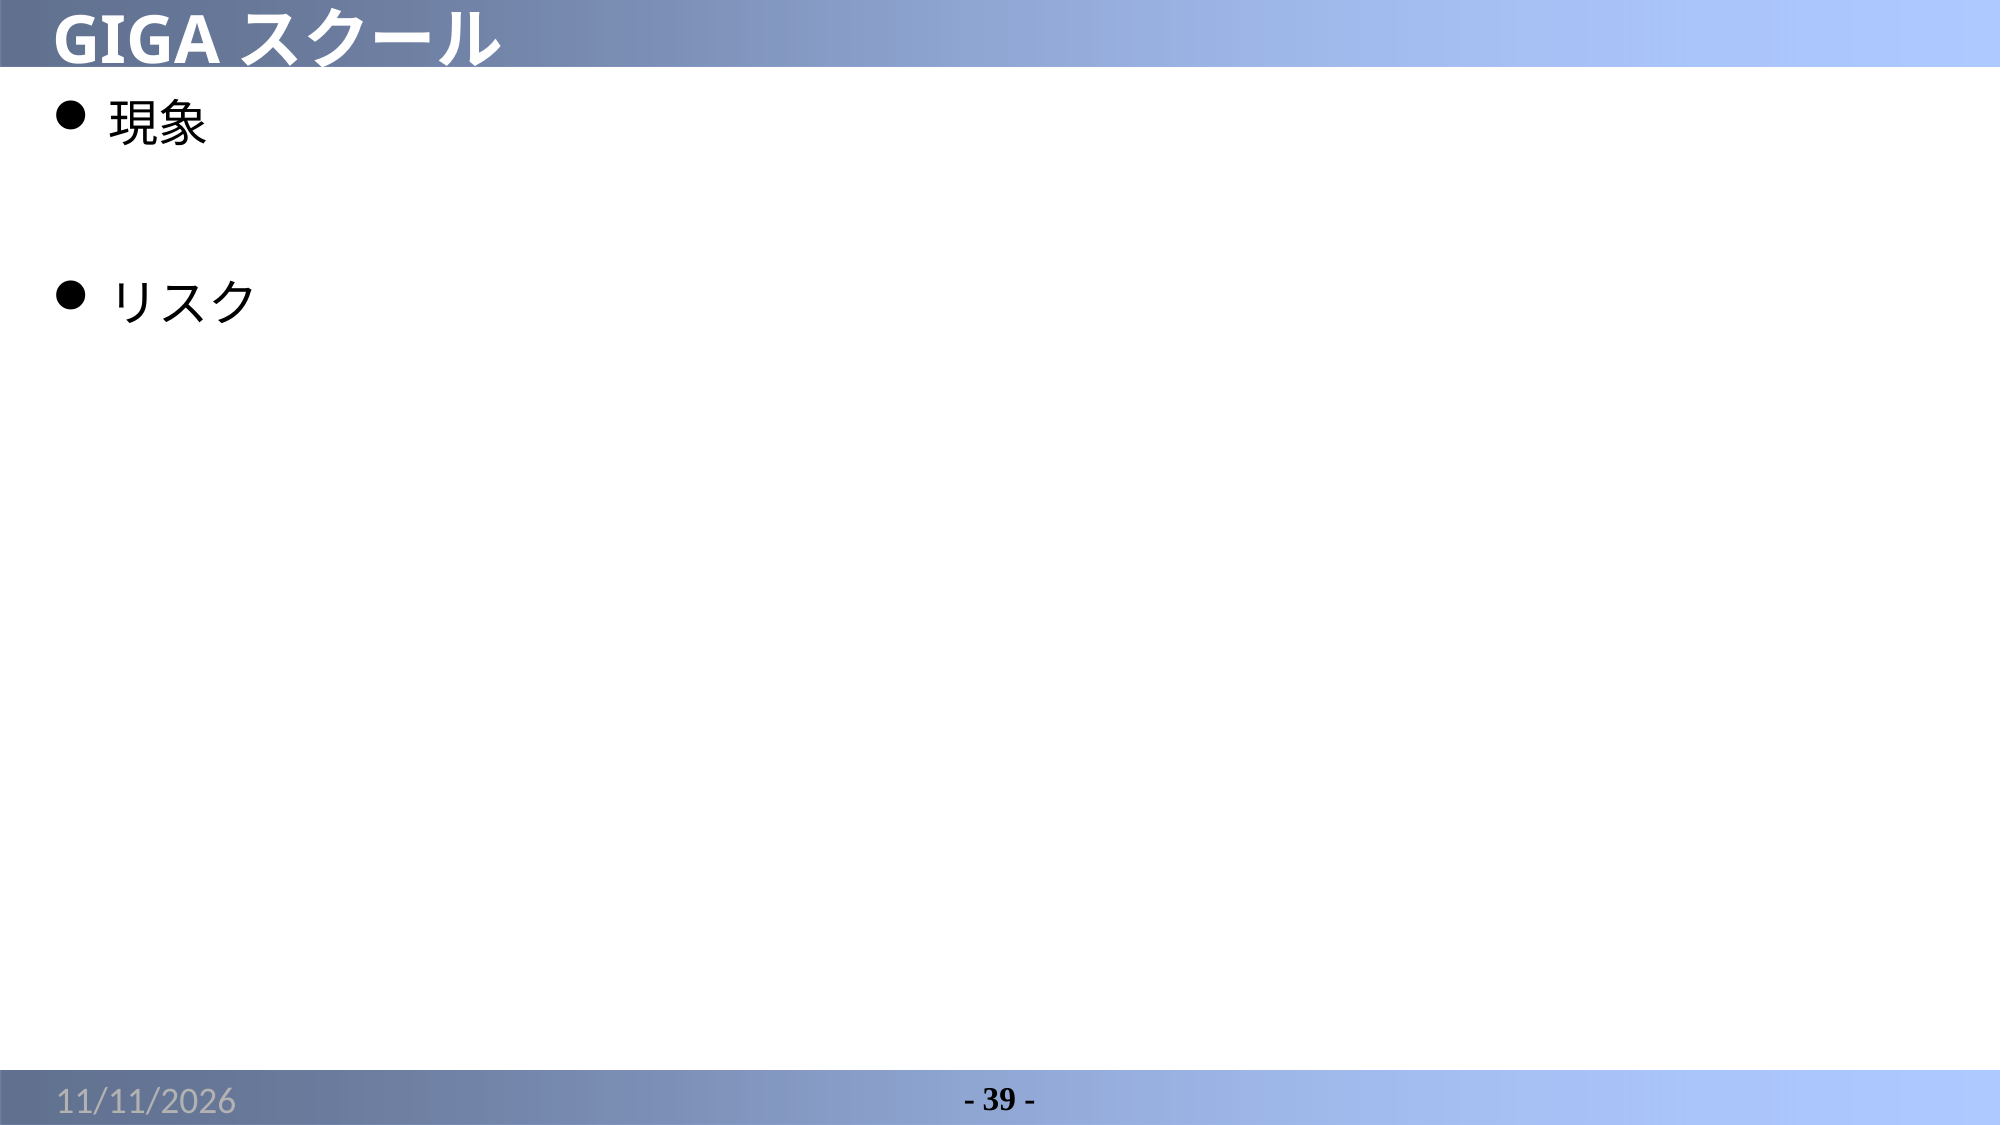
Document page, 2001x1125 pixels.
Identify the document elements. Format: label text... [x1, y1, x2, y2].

list 現象 リスク [52, 91, 1946, 456]
title GIGAスクール [52, 0, 1946, 78]
slide_number - 39 - [934, 1078, 1063, 1117]
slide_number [55, 1076, 516, 1122]
